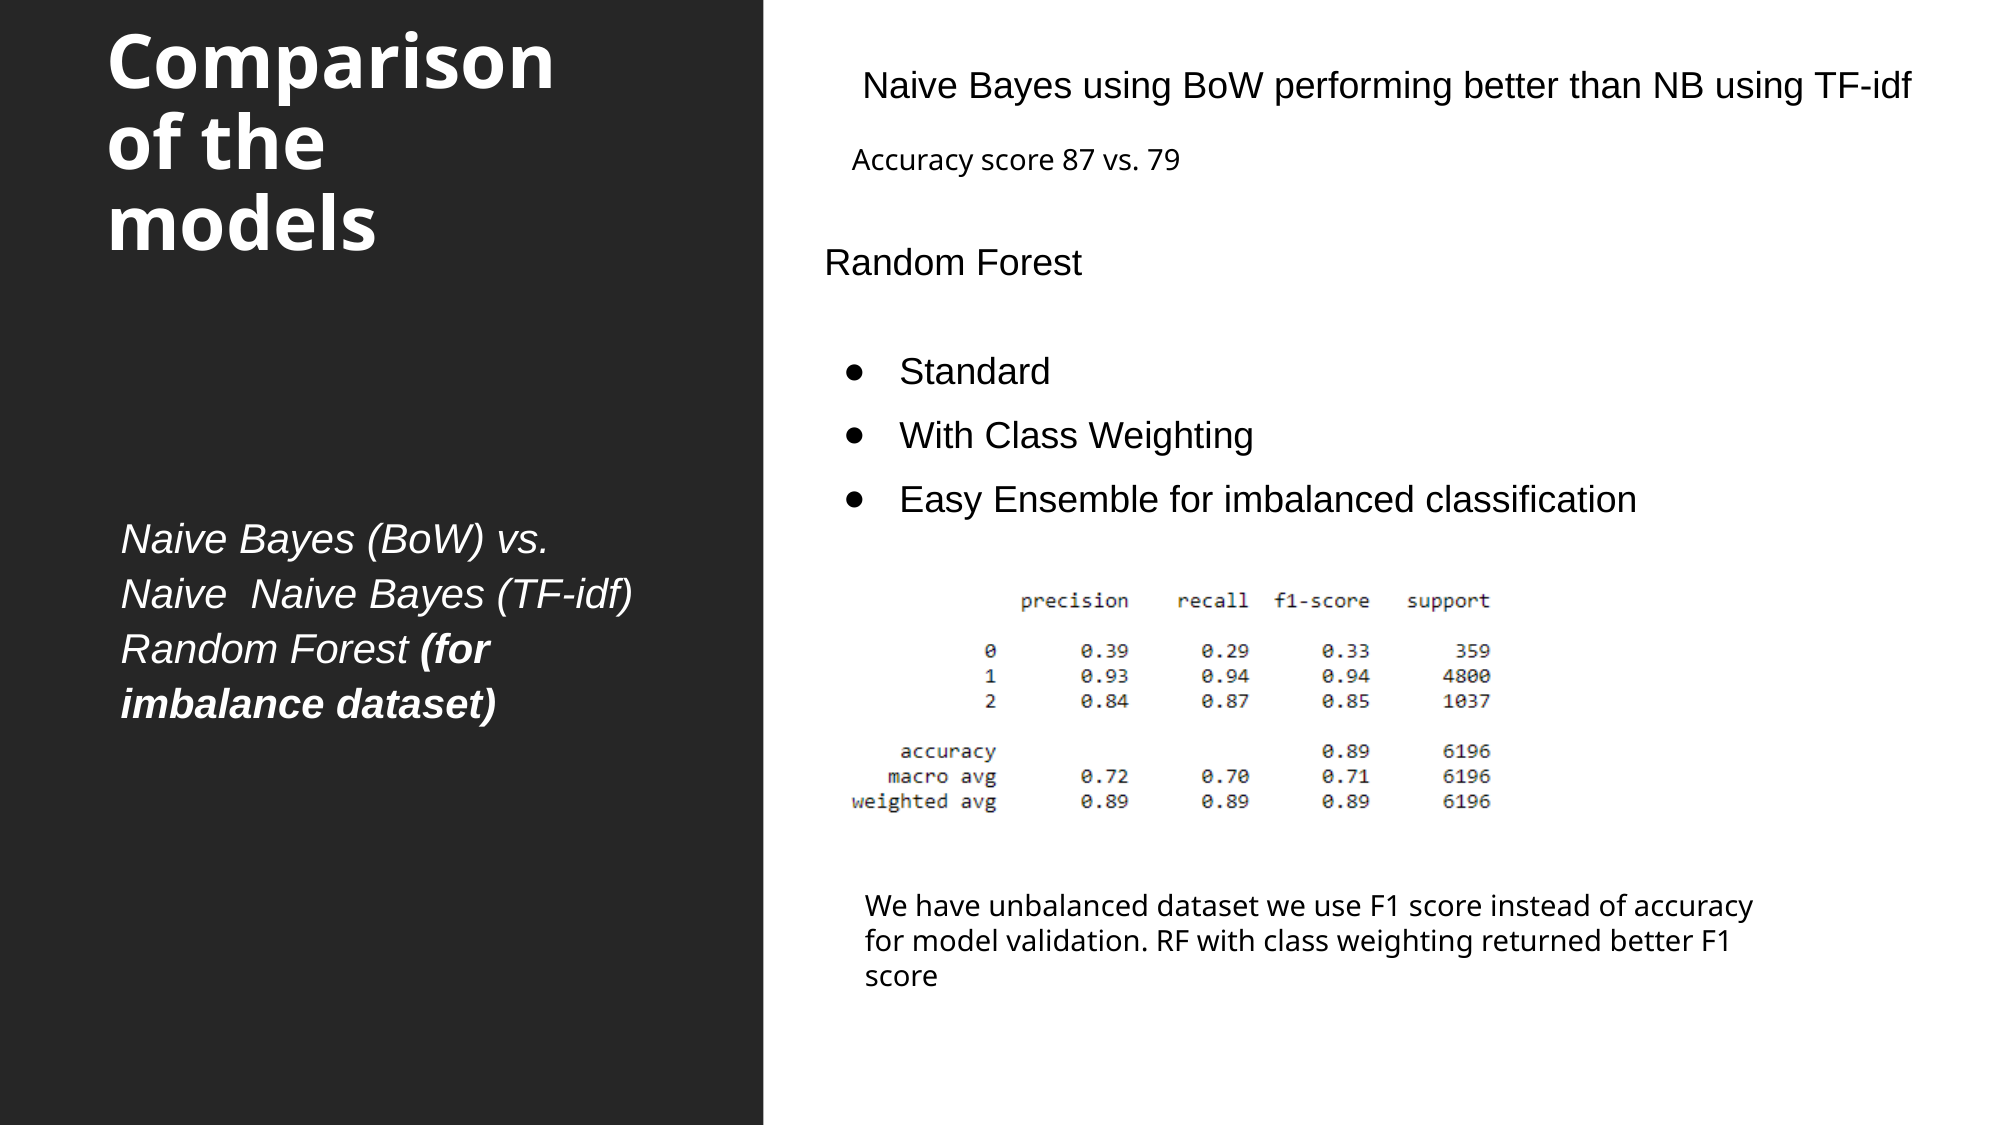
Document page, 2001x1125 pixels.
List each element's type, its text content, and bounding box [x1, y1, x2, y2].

text_box We have unbalanced dataset we use F1 score instead of accuracy for model validation. RF with class weighting returned better F1 score [849, 872, 1783, 1008]
title Comparison of the models [91, 16, 669, 360]
text_box Naive Bayes using BoW performing better than NB using TF-idf Accuracy score 87 vs. 79 [836, 27, 1991, 192]
text_box Random Forest Standard With Class Weighting Easy Ensemble for imbalanced classification [809, 203, 1854, 536]
picture [836, 584, 1534, 848]
list Naive Bayes (BoW) vs. Naive Naive Bayes (TF-idf) Random Forest (for imbalance dataset) [105, 499, 683, 1002]
